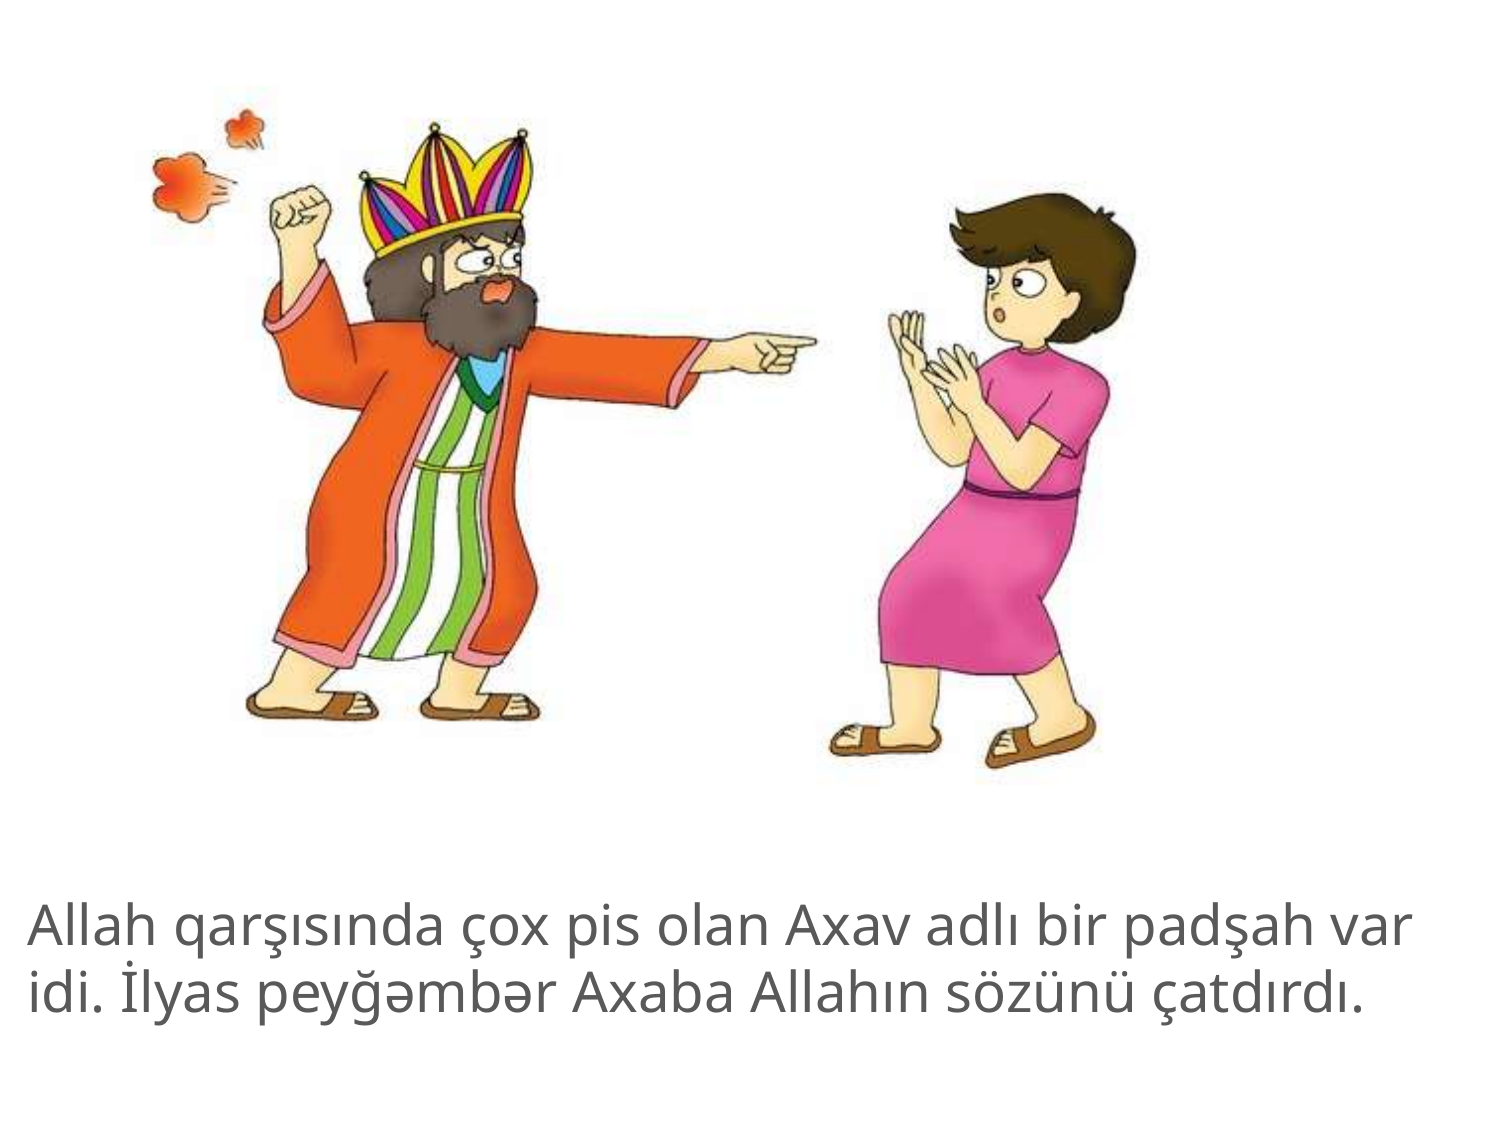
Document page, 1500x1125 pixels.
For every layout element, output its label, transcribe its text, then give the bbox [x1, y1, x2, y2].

text_box Allah qarşısında çox pis olan Axav adlı bir padşah var idi. İlyas peyğəmbər Axaba Allahın sözünü çatdırdı. [12, 881, 1498, 1032]
picture [88, 54, 1377, 882]
